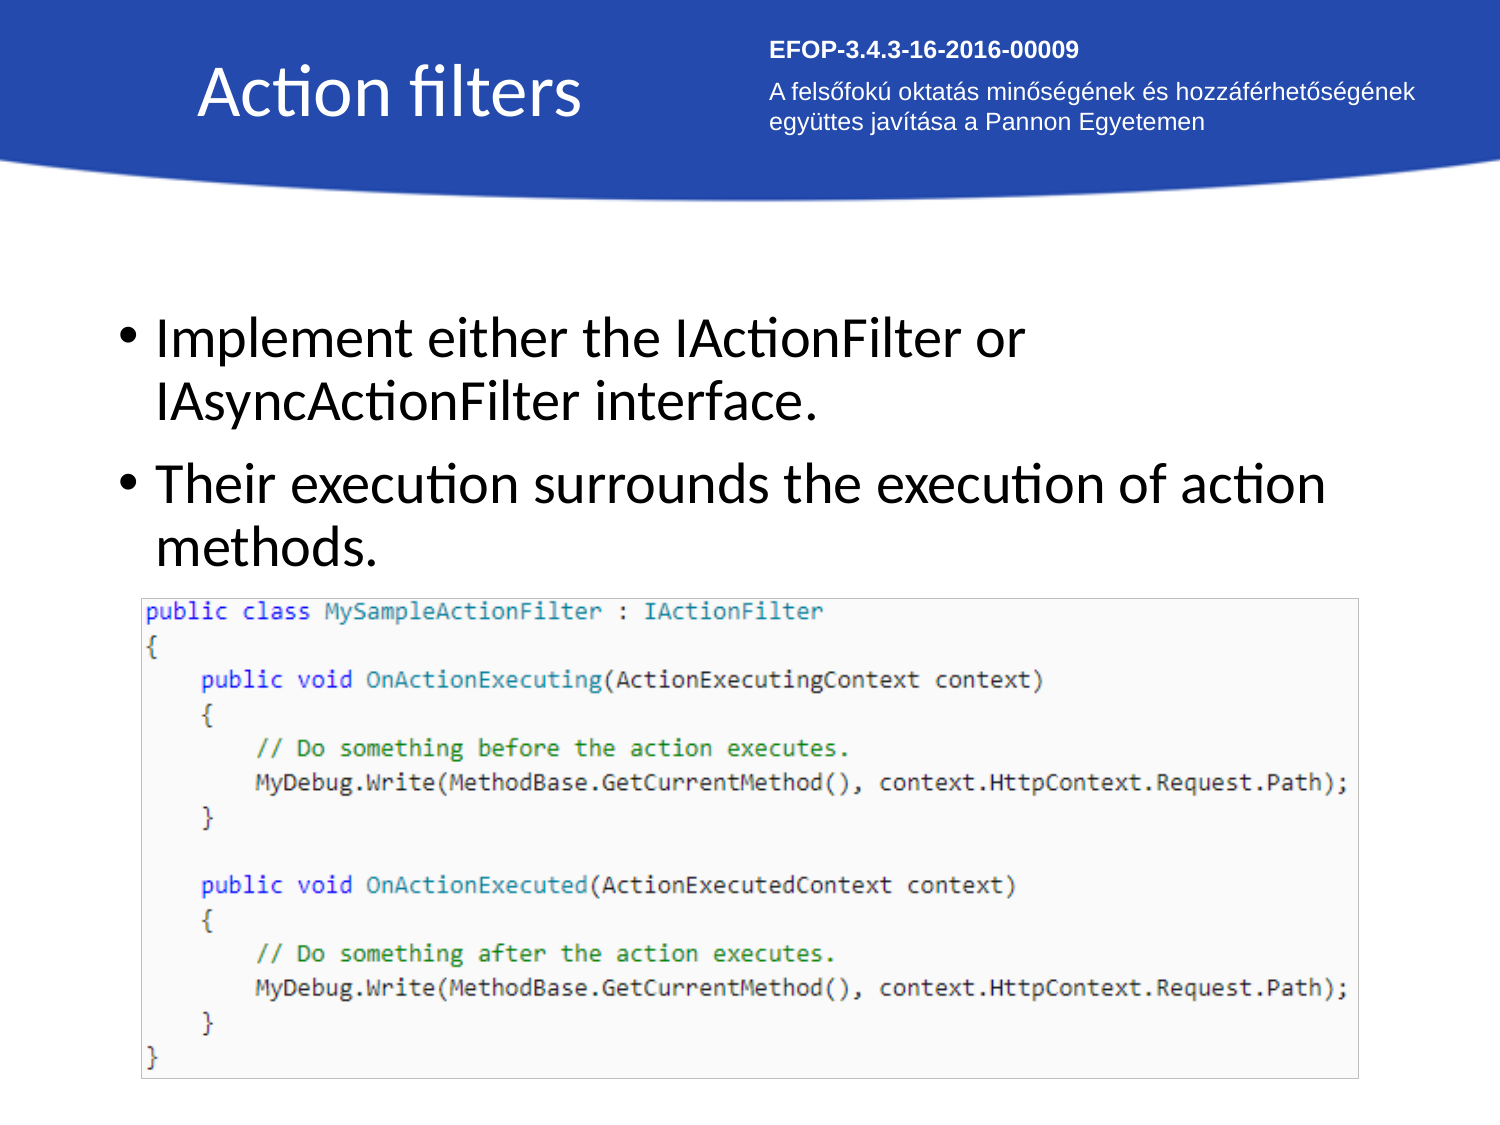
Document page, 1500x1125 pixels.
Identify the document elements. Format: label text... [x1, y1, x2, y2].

list Implement either the IActionFilter or IAsyncActionFilter interface. Their execution surrounds the execution of action methods. [103, 299, 1397, 1061]
text_box EFOP-3.4.3-16-2016-00009 A felsőfokú oktatás minőségének és hozzáférhetőségének együttes javítása a Pannon Egyetemen [754, 25, 1465, 143]
text_box Action filters [41, 0, 739, 173]
picture [0, 0, 1500, 1125]
